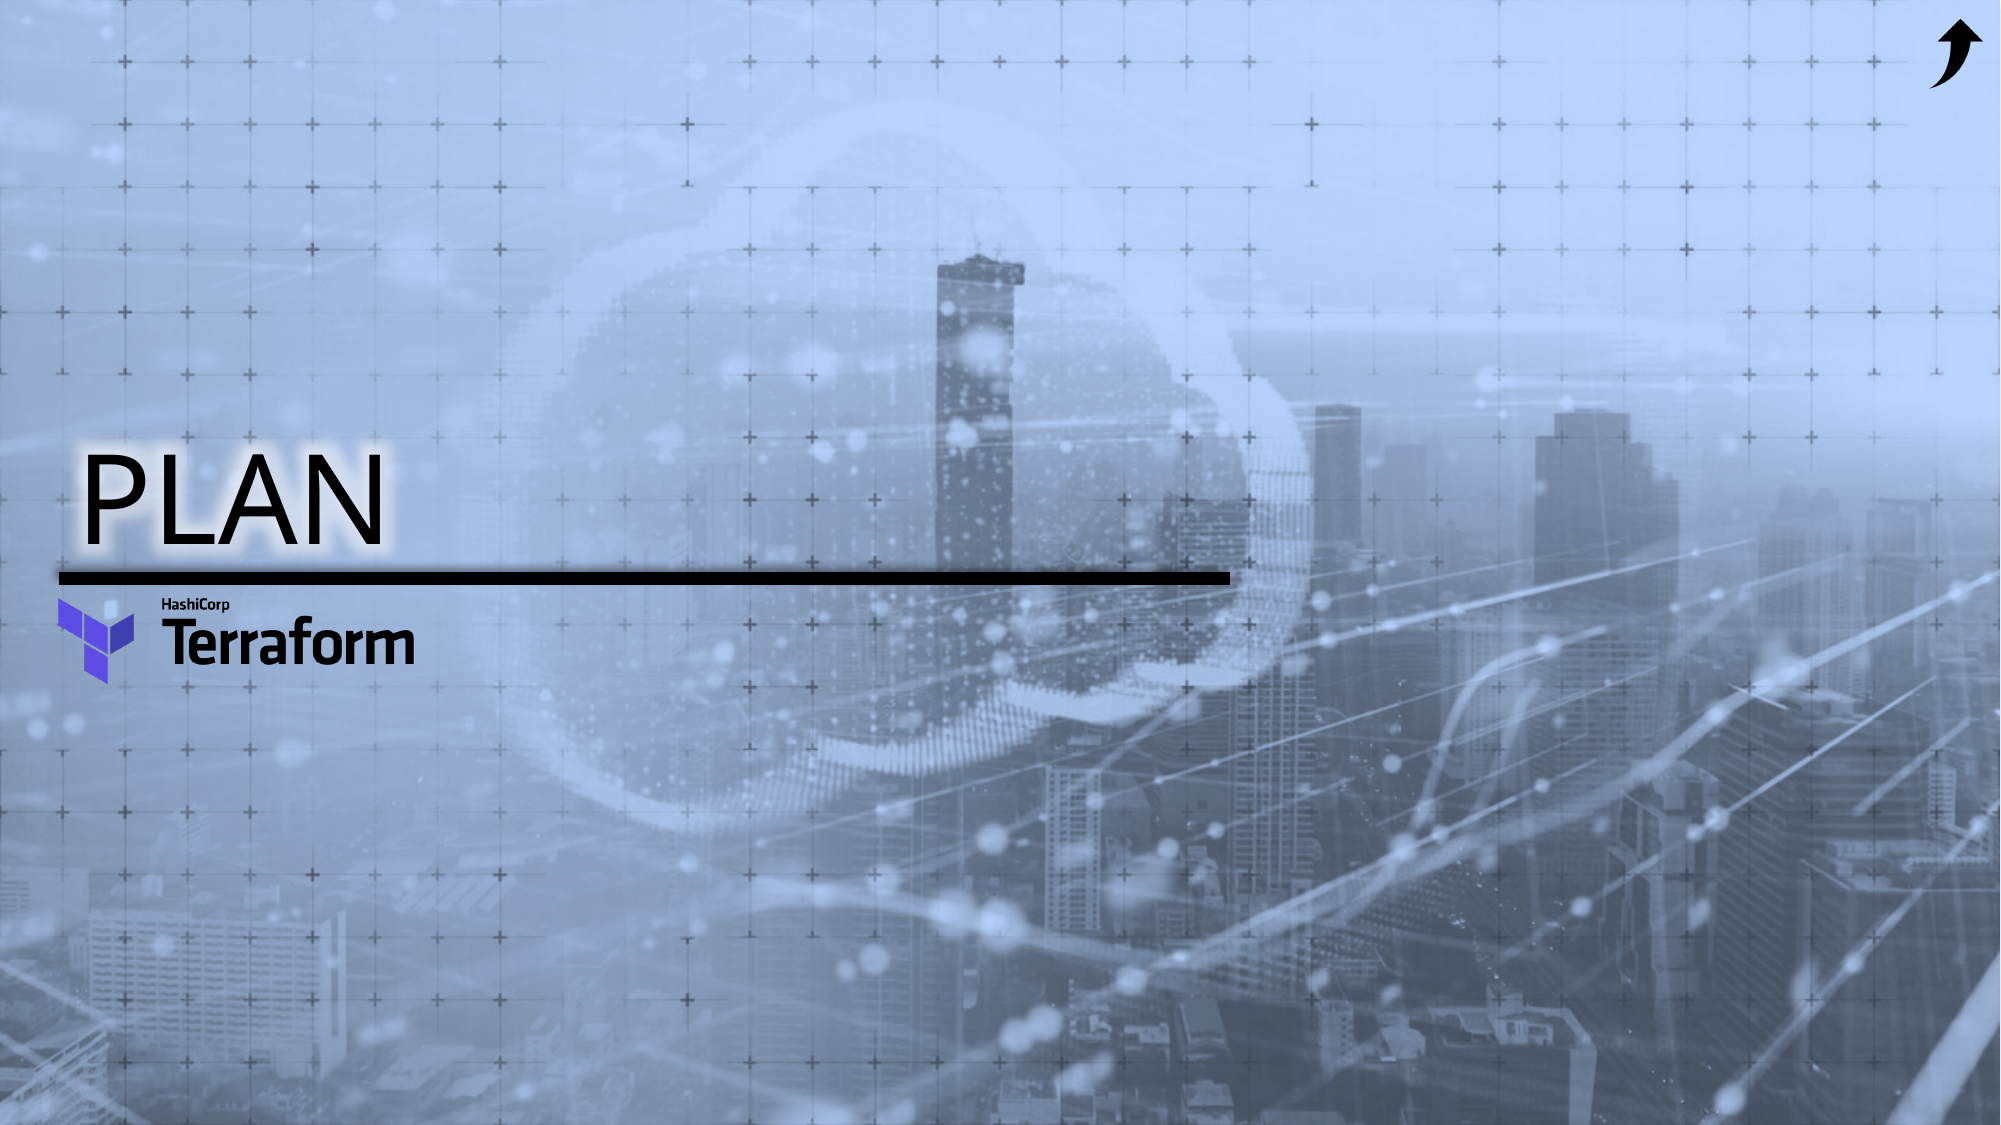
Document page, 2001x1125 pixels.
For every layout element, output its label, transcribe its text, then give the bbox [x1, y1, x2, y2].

picture [58, 598, 414, 684]
text_box PLAN [76, 419, 394, 577]
picture [1909, 11, 2000, 102]
